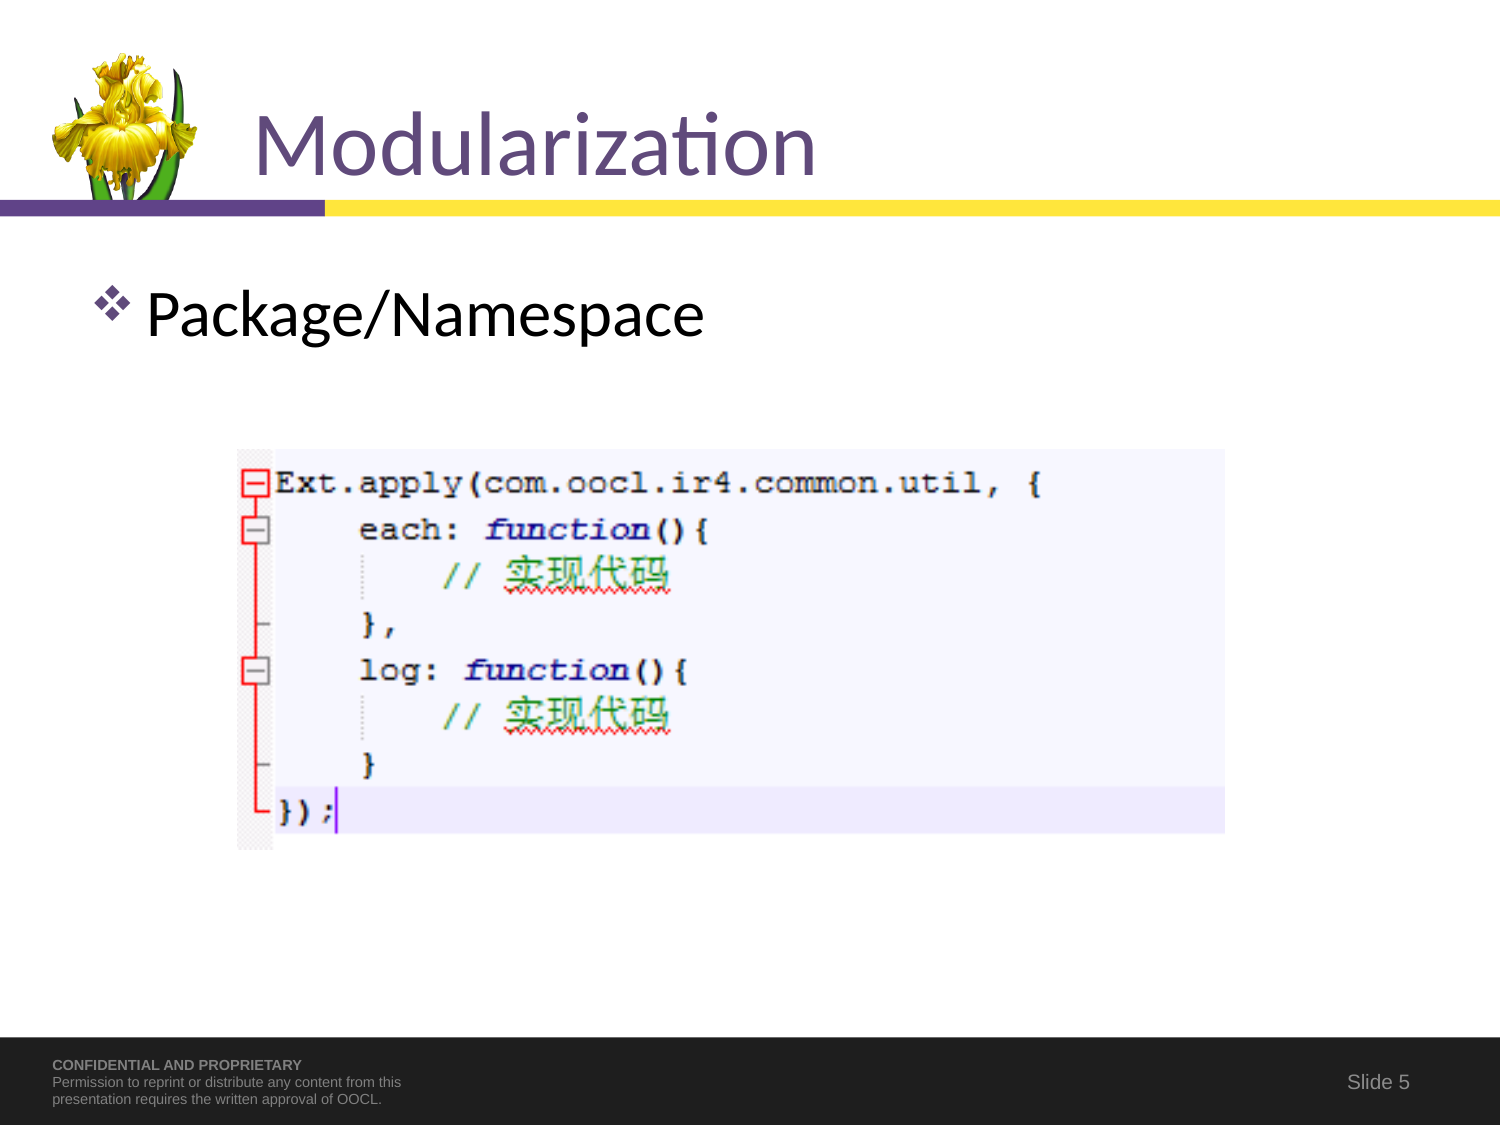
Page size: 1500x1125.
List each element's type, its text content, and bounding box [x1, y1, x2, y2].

title Modularization [237, 44, 1426, 233]
picture [43, 45, 206, 199]
slide_number Slide 4 [1074, 1051, 1425, 1112]
picture [237, 449, 1225, 851]
list Package/Namespace [74, 262, 1426, 1006]
